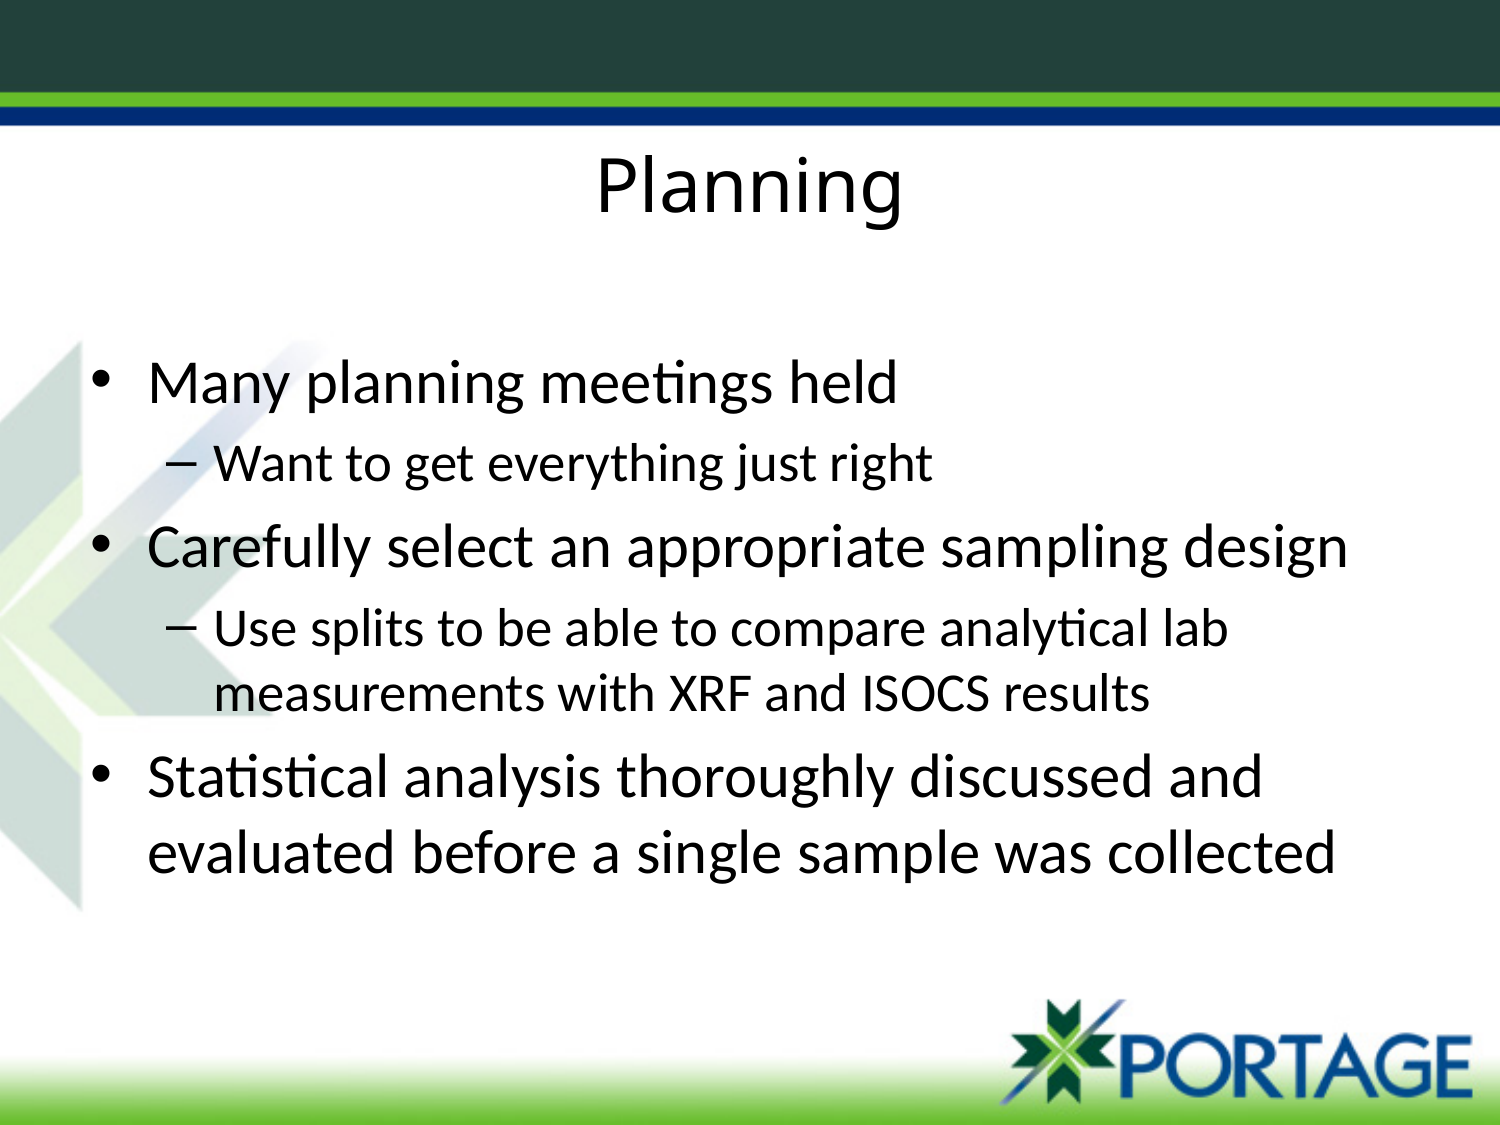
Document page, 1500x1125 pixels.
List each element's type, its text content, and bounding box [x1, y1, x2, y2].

title Planning [75, 132, 1425, 233]
list Many planning meetings held Want to get everything just right Carefully select an appropriate sampling design Use splits to be able to compare analytical lab measurements with XRF and ISOCS results Statistical analysis thoroughly discussed and evaluated before a single sample was collected [75, 333, 1425, 1005]
picture [0, 0, 1500, 1125]
